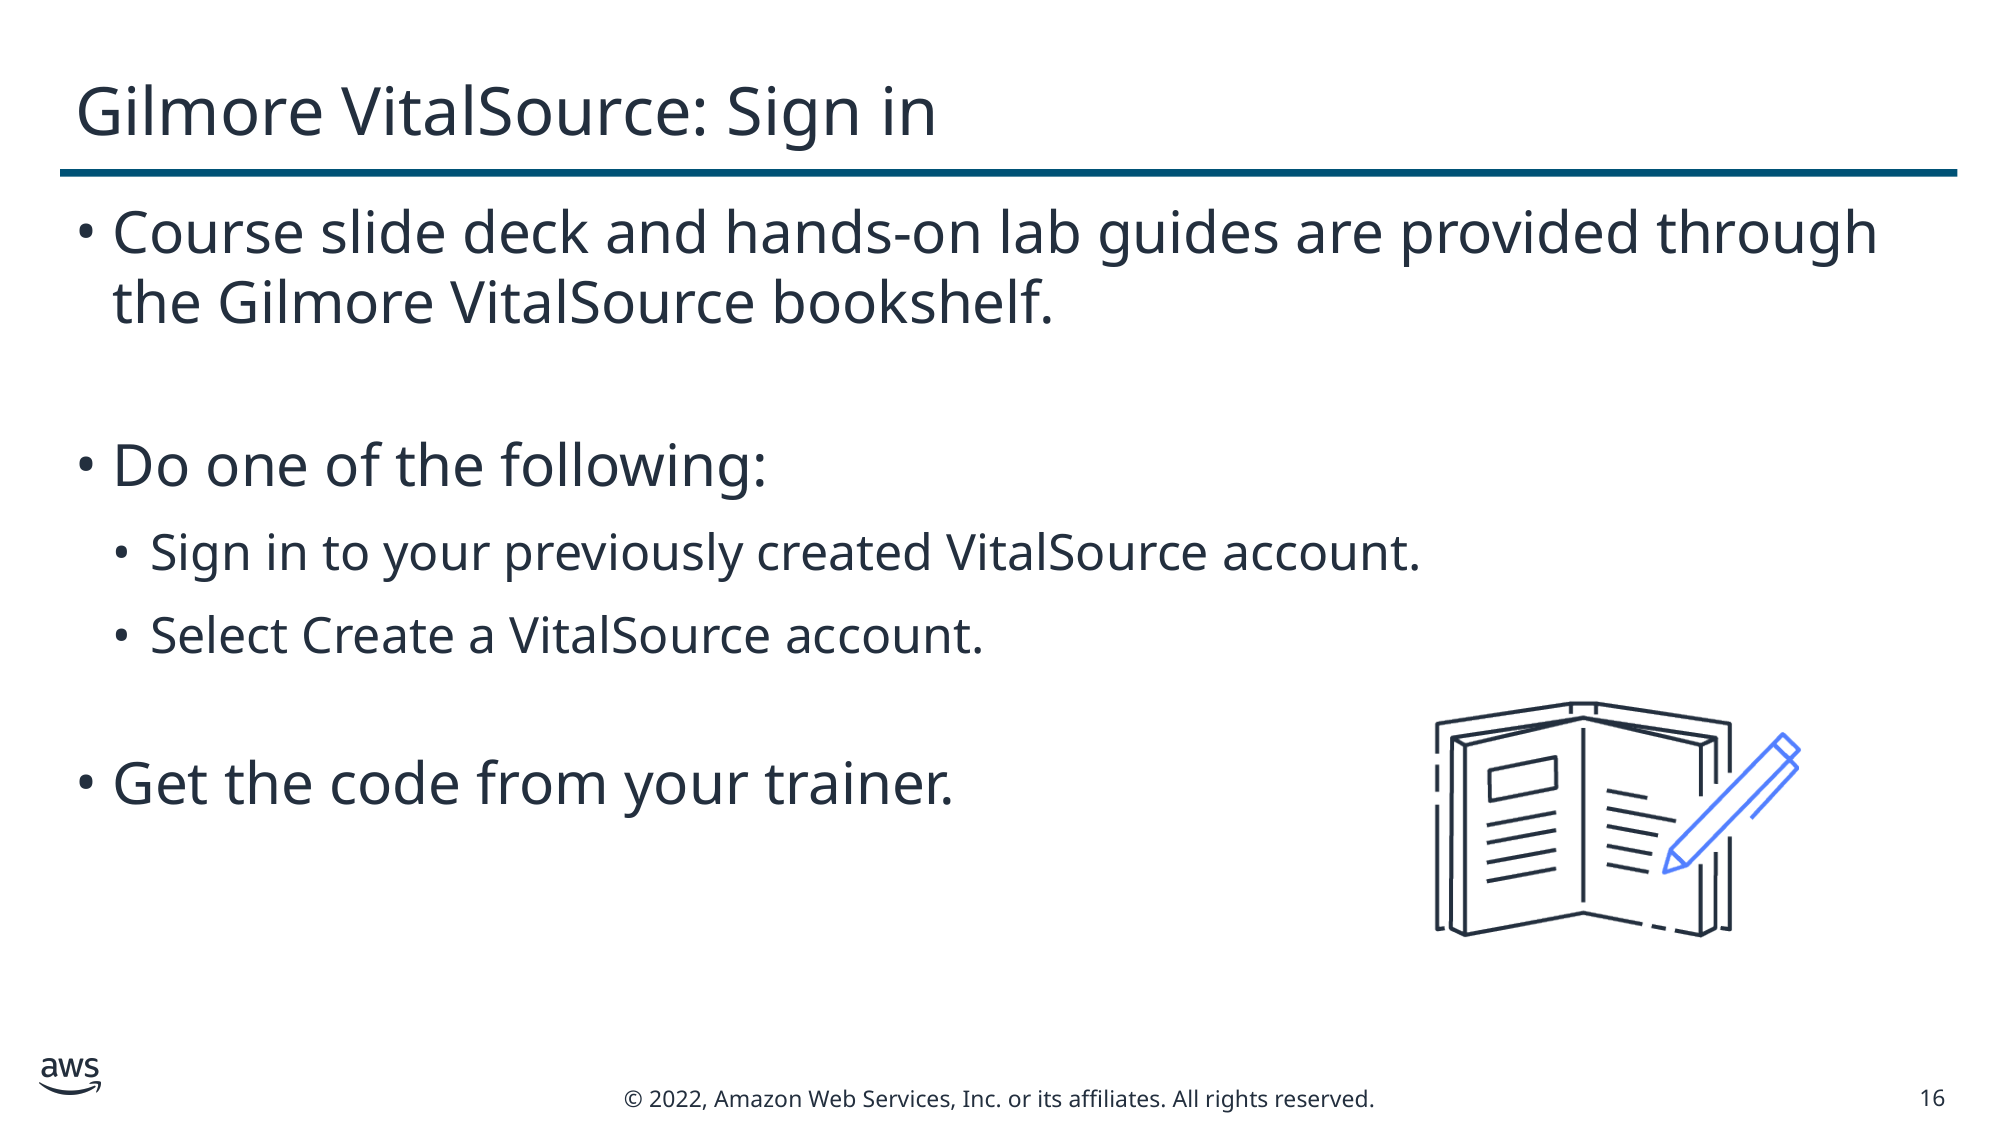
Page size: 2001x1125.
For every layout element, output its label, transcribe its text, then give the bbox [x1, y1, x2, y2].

title Gilmore VitalSource: Sign in [60, 49, 1958, 170]
picture [1402, 609, 1820, 1029]
slide_number 16 [1881, 1077, 1961, 1121]
picture [39, 1058, 101, 1095]
list Course slide deck and hands-on lab guides are provided through the Gilmore VitalSource bookshelf. Do one of the following: Sign in to your previously created VitalSource account. Select Create a VitalSource account. Get the code from your trainer. [60, 187, 1961, 1056]
